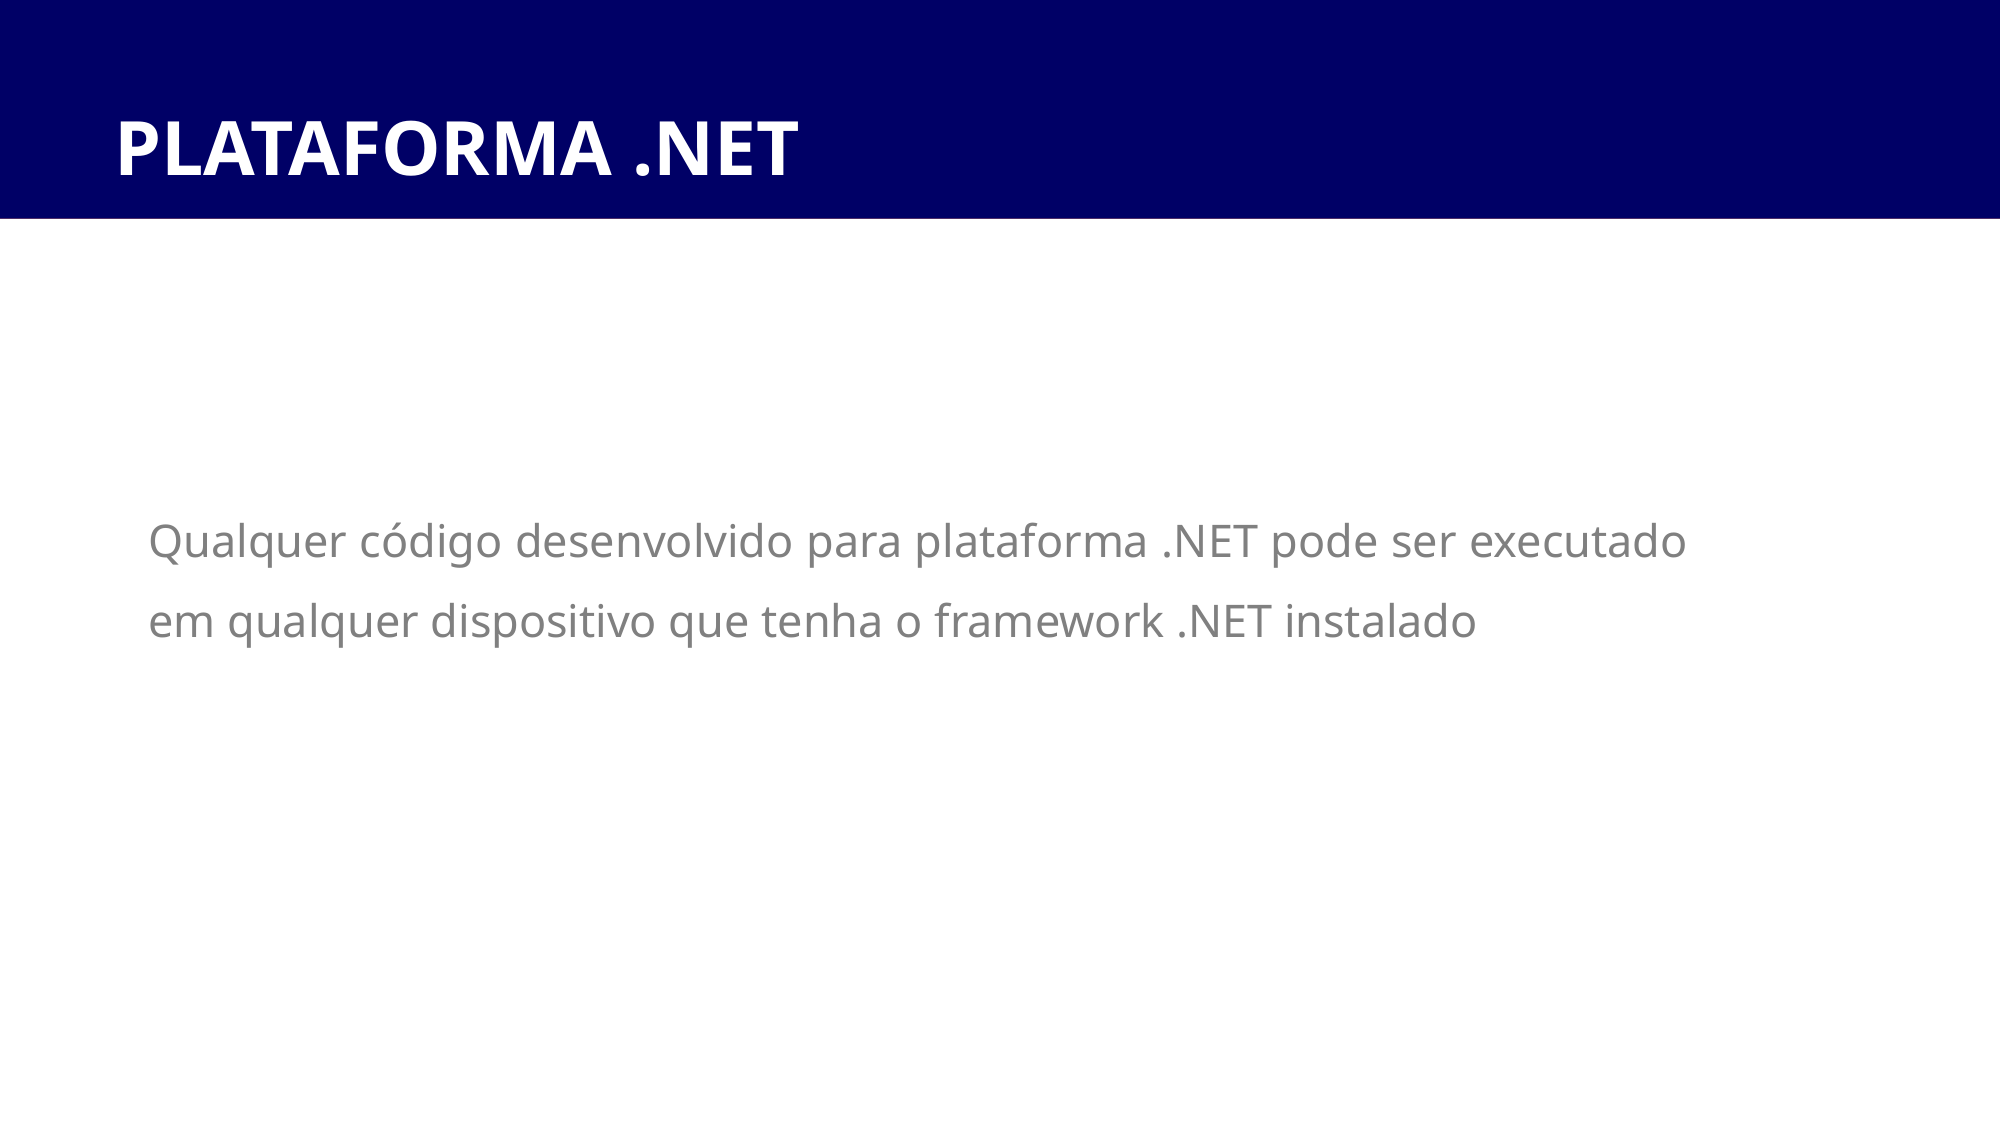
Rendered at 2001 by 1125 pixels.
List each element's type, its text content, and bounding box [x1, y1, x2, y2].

title PLATAFORMA .NET [99, 0, 1863, 199]
list Qualquer código desenvolvido para plataforma .NET pode ser executado em qualquer dispositivo que tenha o framework .NET instalado [133, 477, 1705, 728]
